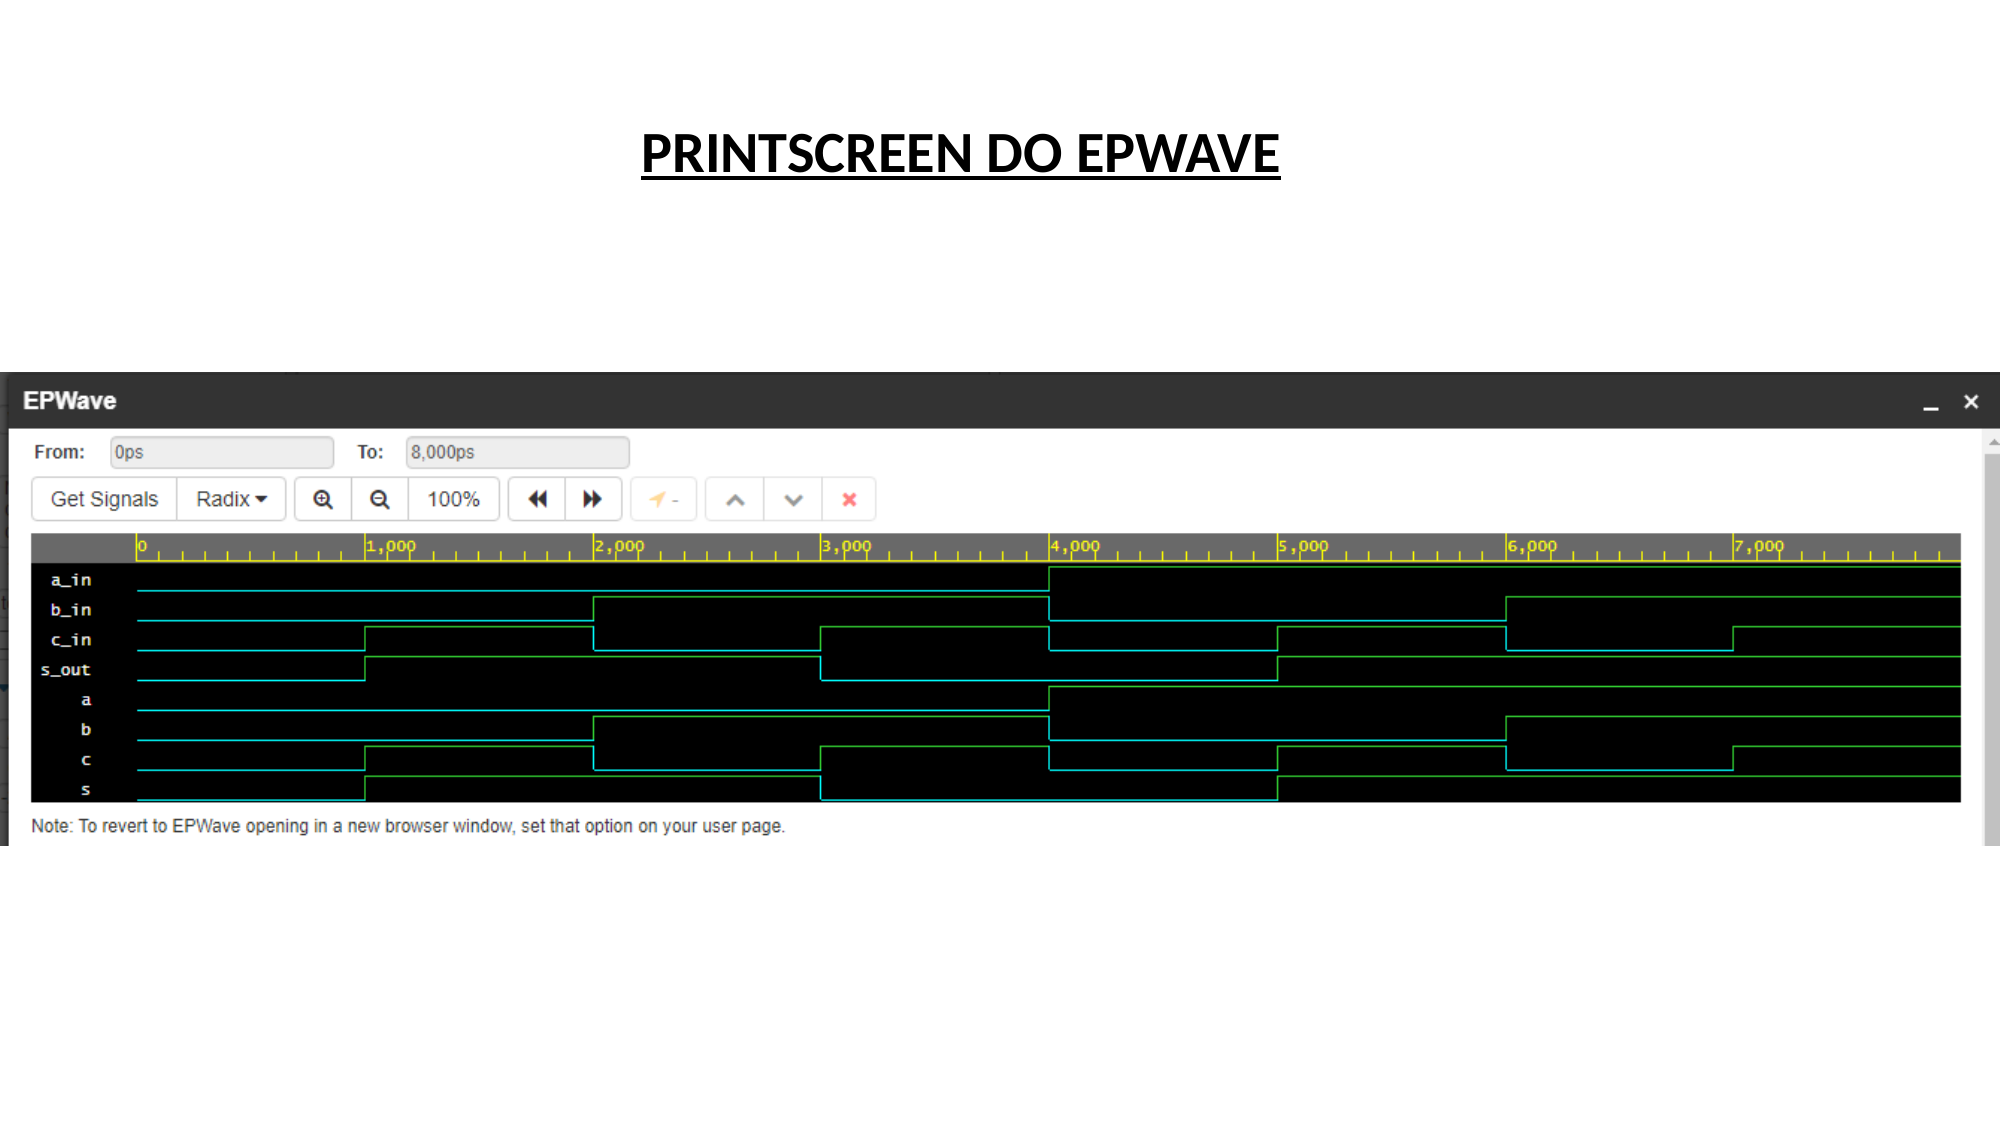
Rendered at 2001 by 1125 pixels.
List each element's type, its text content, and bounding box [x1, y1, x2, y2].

picture [0, 372, 2000, 846]
text_box PRINTSCREEN DO EPWAVE [626, 106, 1296, 192]
